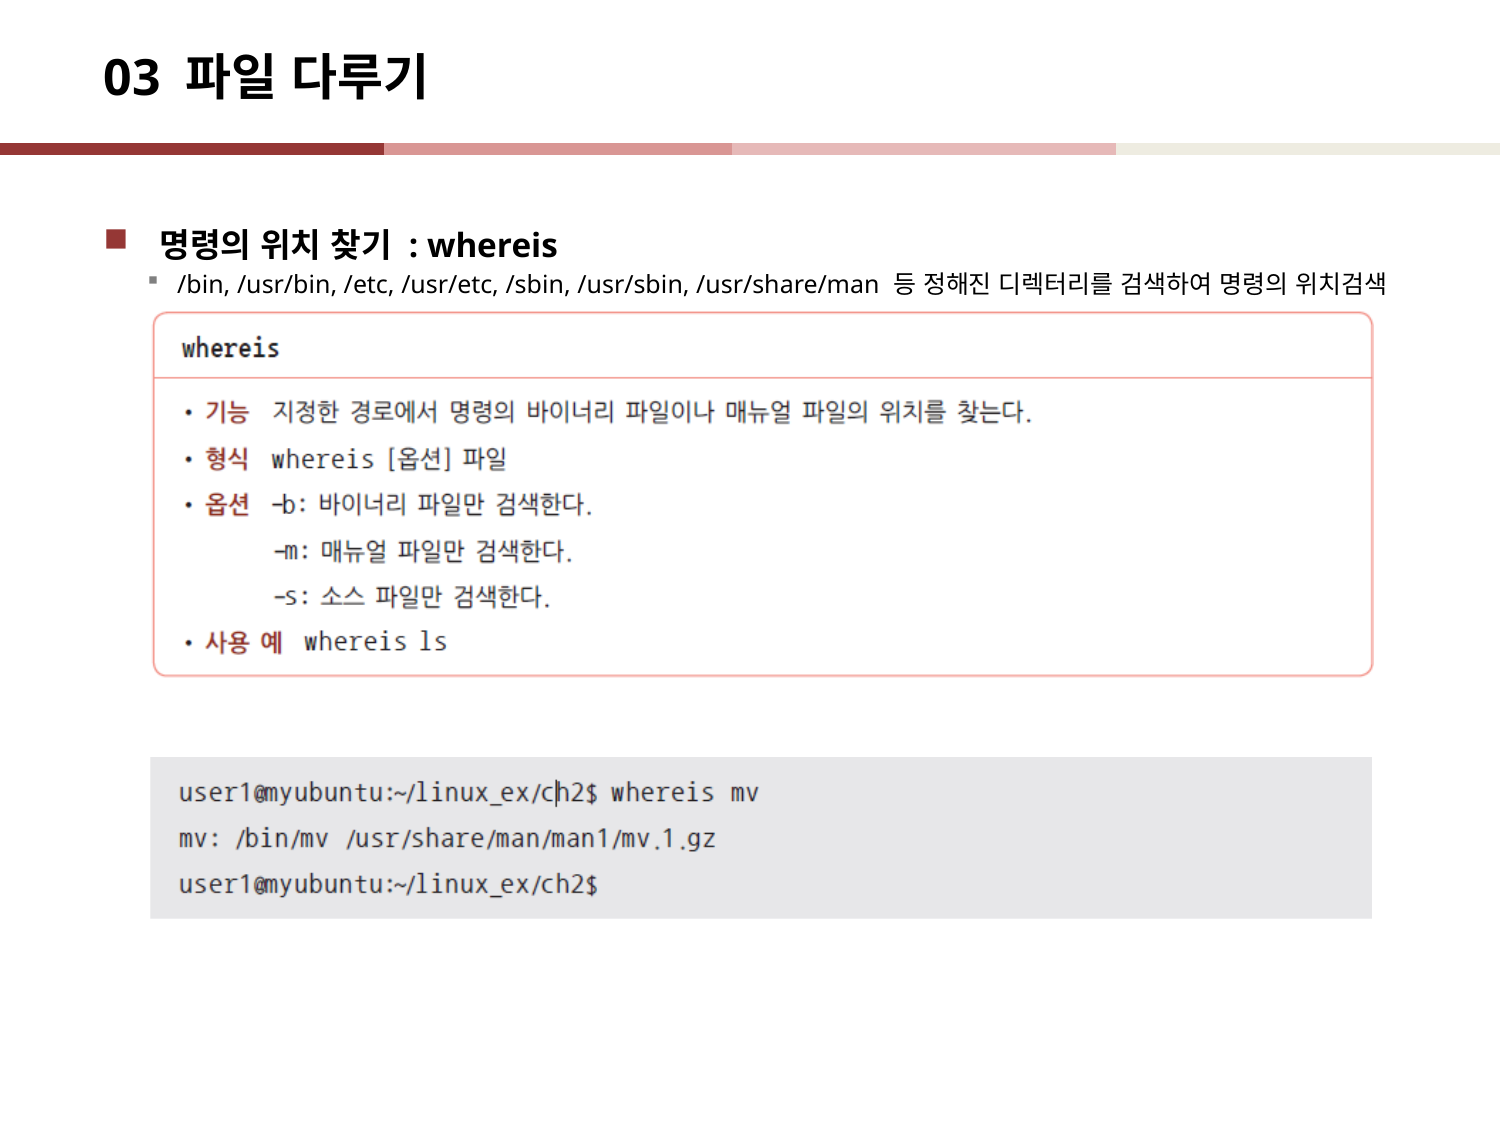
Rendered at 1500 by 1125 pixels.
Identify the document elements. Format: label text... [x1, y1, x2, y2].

list 명령의 위치 찾기 : whereis /bin, /usr/bin, /etc, /usr/etc, /sbin, /usr/sbin, /usr/share/man 등 정해진 디렉터리를 검색하여 명령의 위치검색 예: mv 명령의 위치 검색 [88, 196, 1436, 1083]
title 03 파일 다루기 [88, 30, 1330, 121]
picture [149, 309, 1375, 679]
picture [149, 757, 1372, 929]
